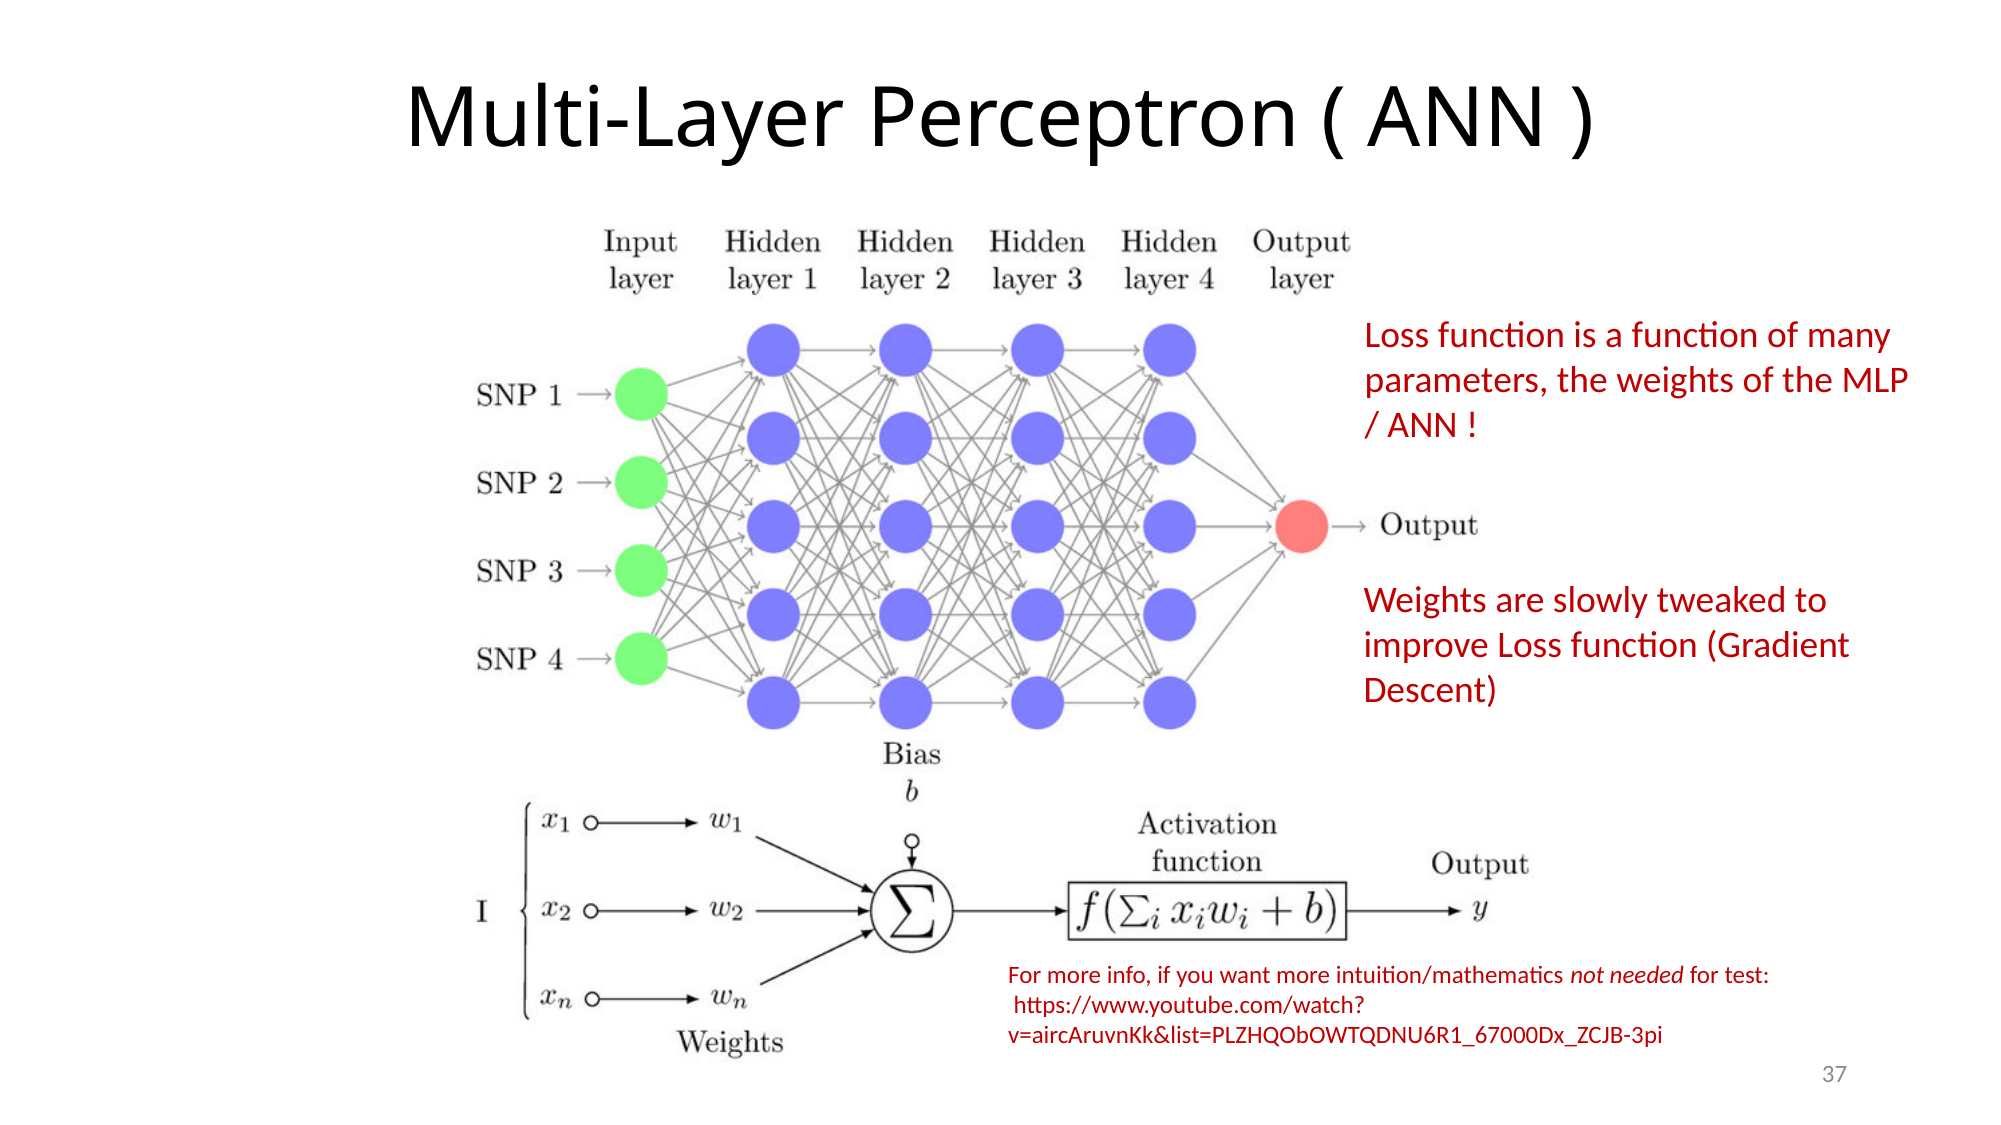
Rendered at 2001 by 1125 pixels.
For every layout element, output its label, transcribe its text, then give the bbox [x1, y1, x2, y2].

text_box Loss function is a function of many parameters, the weights of the MLP / ANN ! [1569, 302, 1926, 453]
text_box For more info, if you want more intuition/mathematics not needed for test: https://www.youtube.com/watch?v=aircAruvnKk&list=PLZHQObOWTQDNU6R1_67000Dx_ZCJB-3pi [1569, 951, 1851, 1056]
picture [431, 184, 1569, 1103]
title Multi-Layer Perceptron ( ANN ) [165, 28, 1835, 211]
slide_number 37 [1569, 1042, 1863, 1103]
text_box Weights are slowly tweaked to improve Loss function (Gradient Descent) [1569, 567, 1925, 718]
